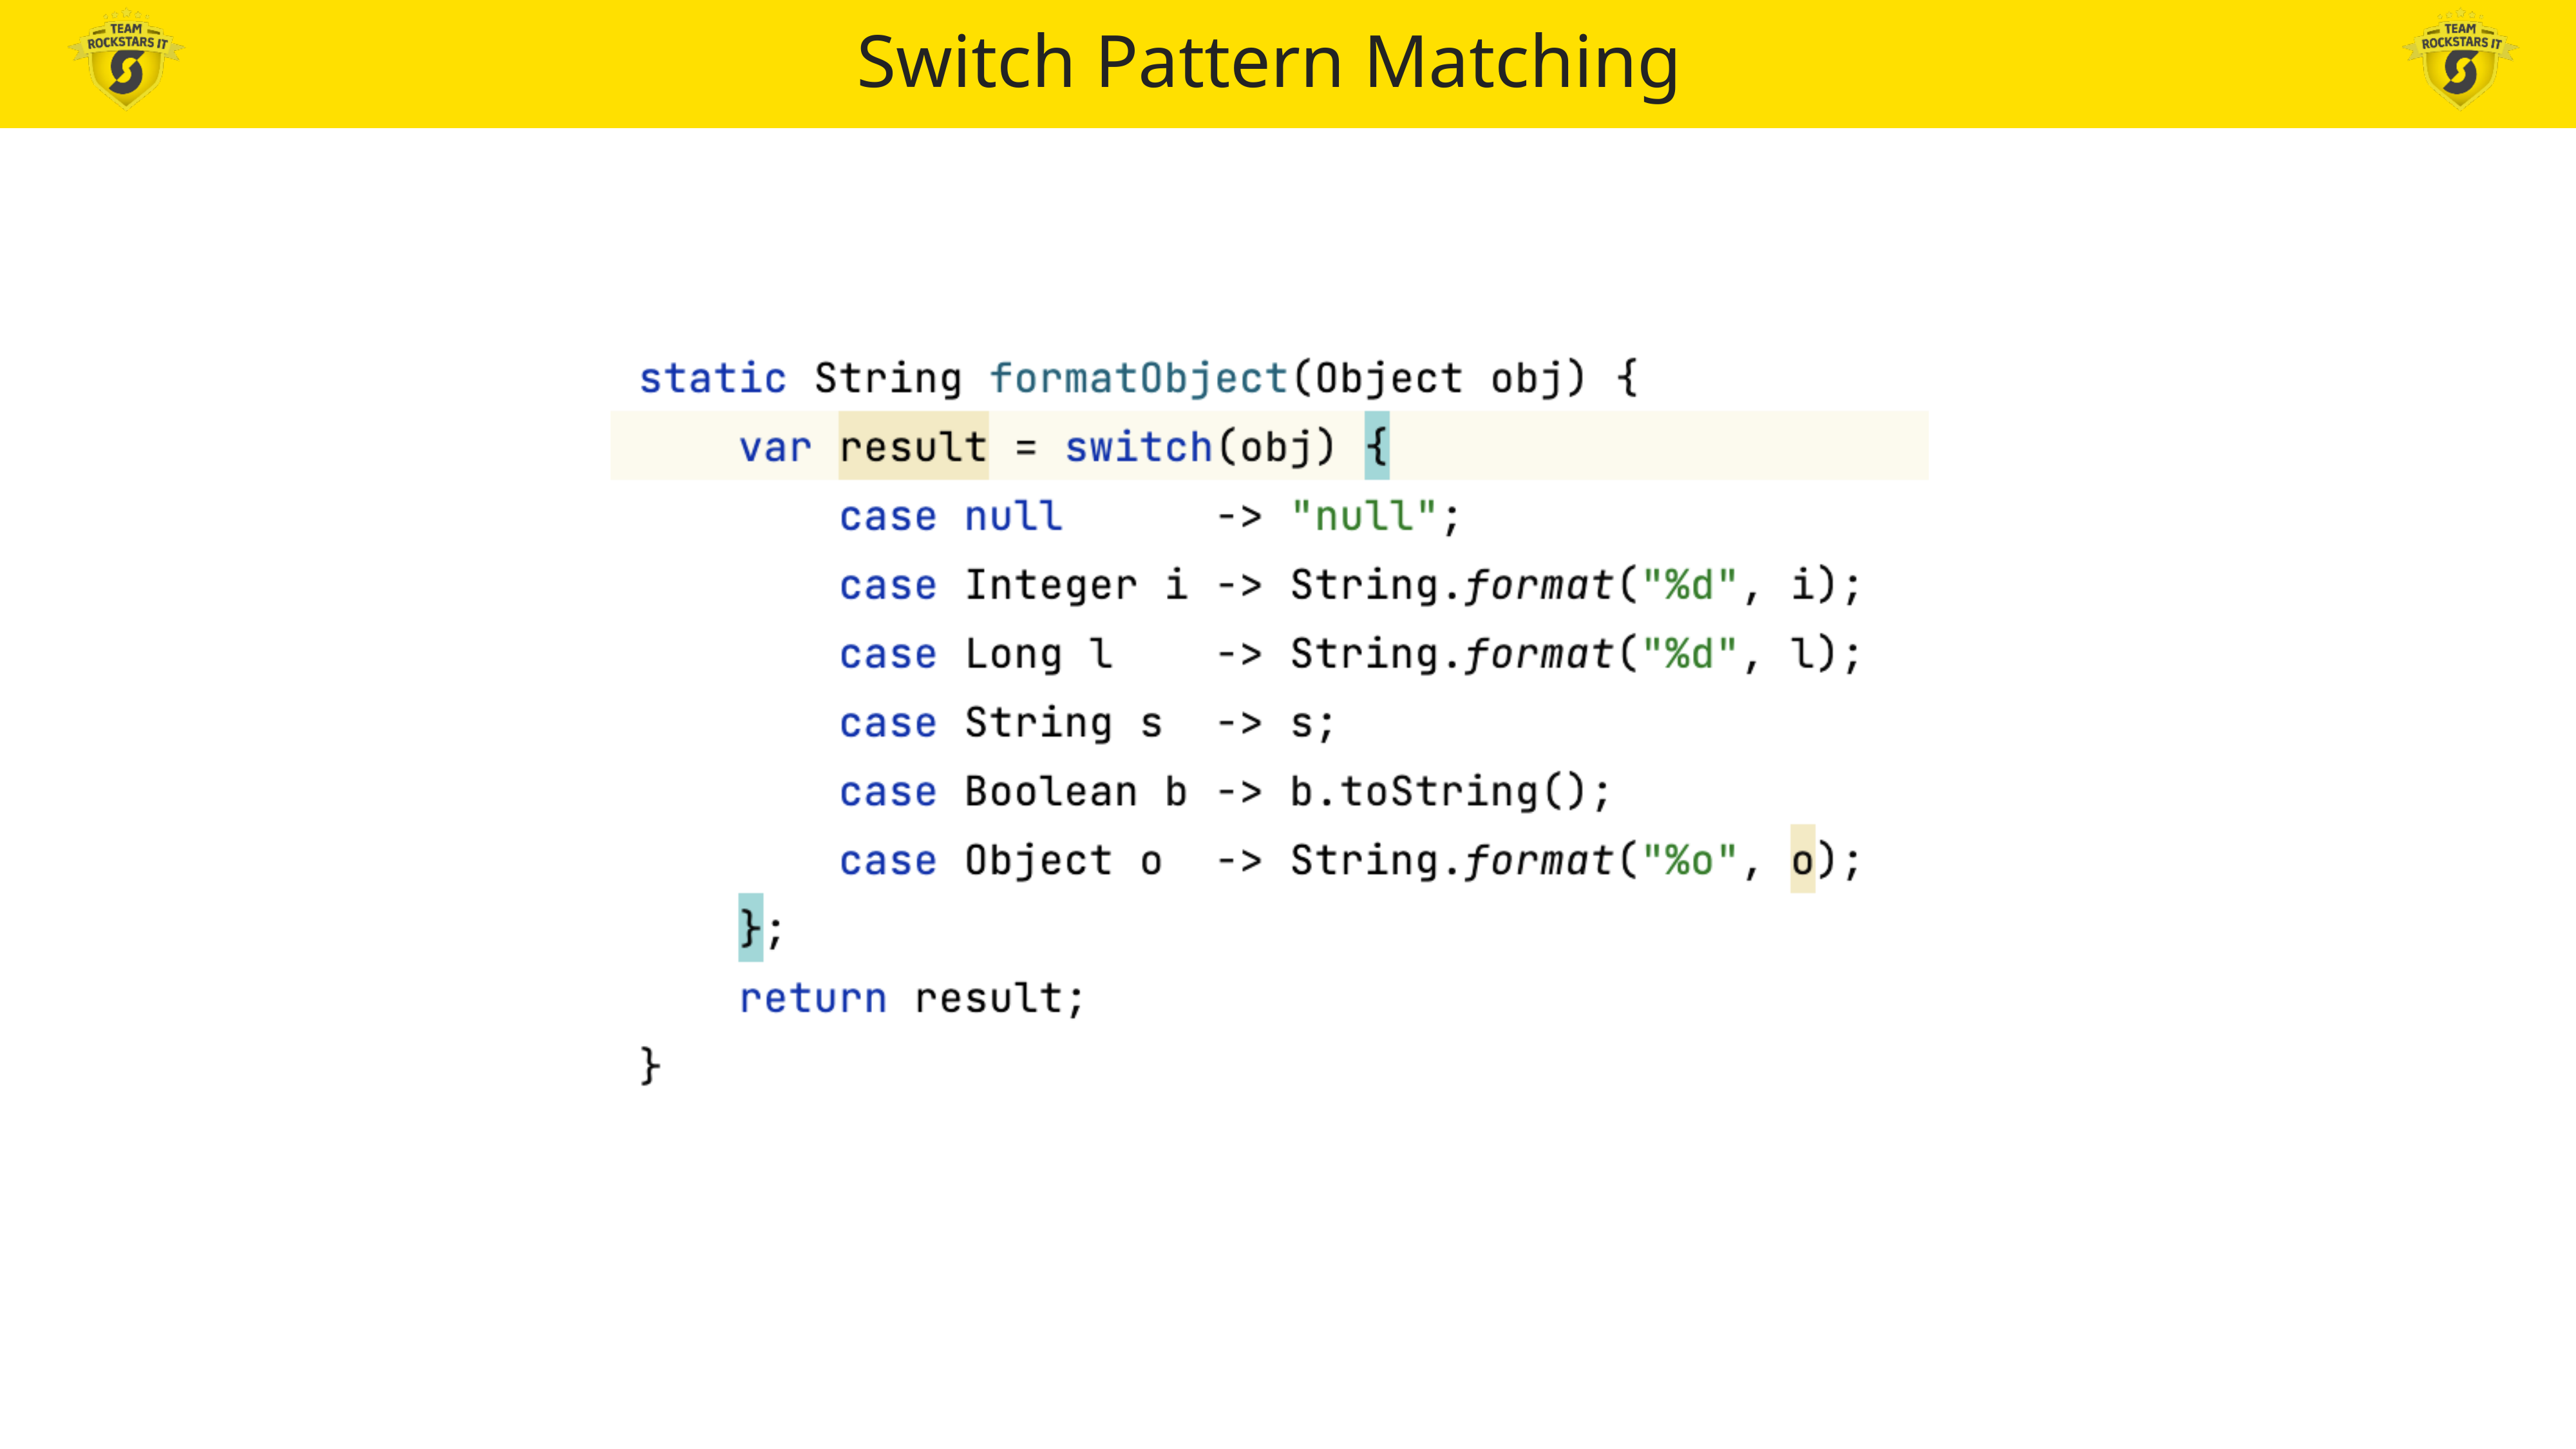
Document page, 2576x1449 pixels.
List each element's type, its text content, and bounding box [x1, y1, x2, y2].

title Switch Pattern Matching [213, 0, 2326, 147]
picture [2392, 0, 2530, 128]
picture [57, 0, 196, 128]
picture [611, 342, 1929, 1107]
